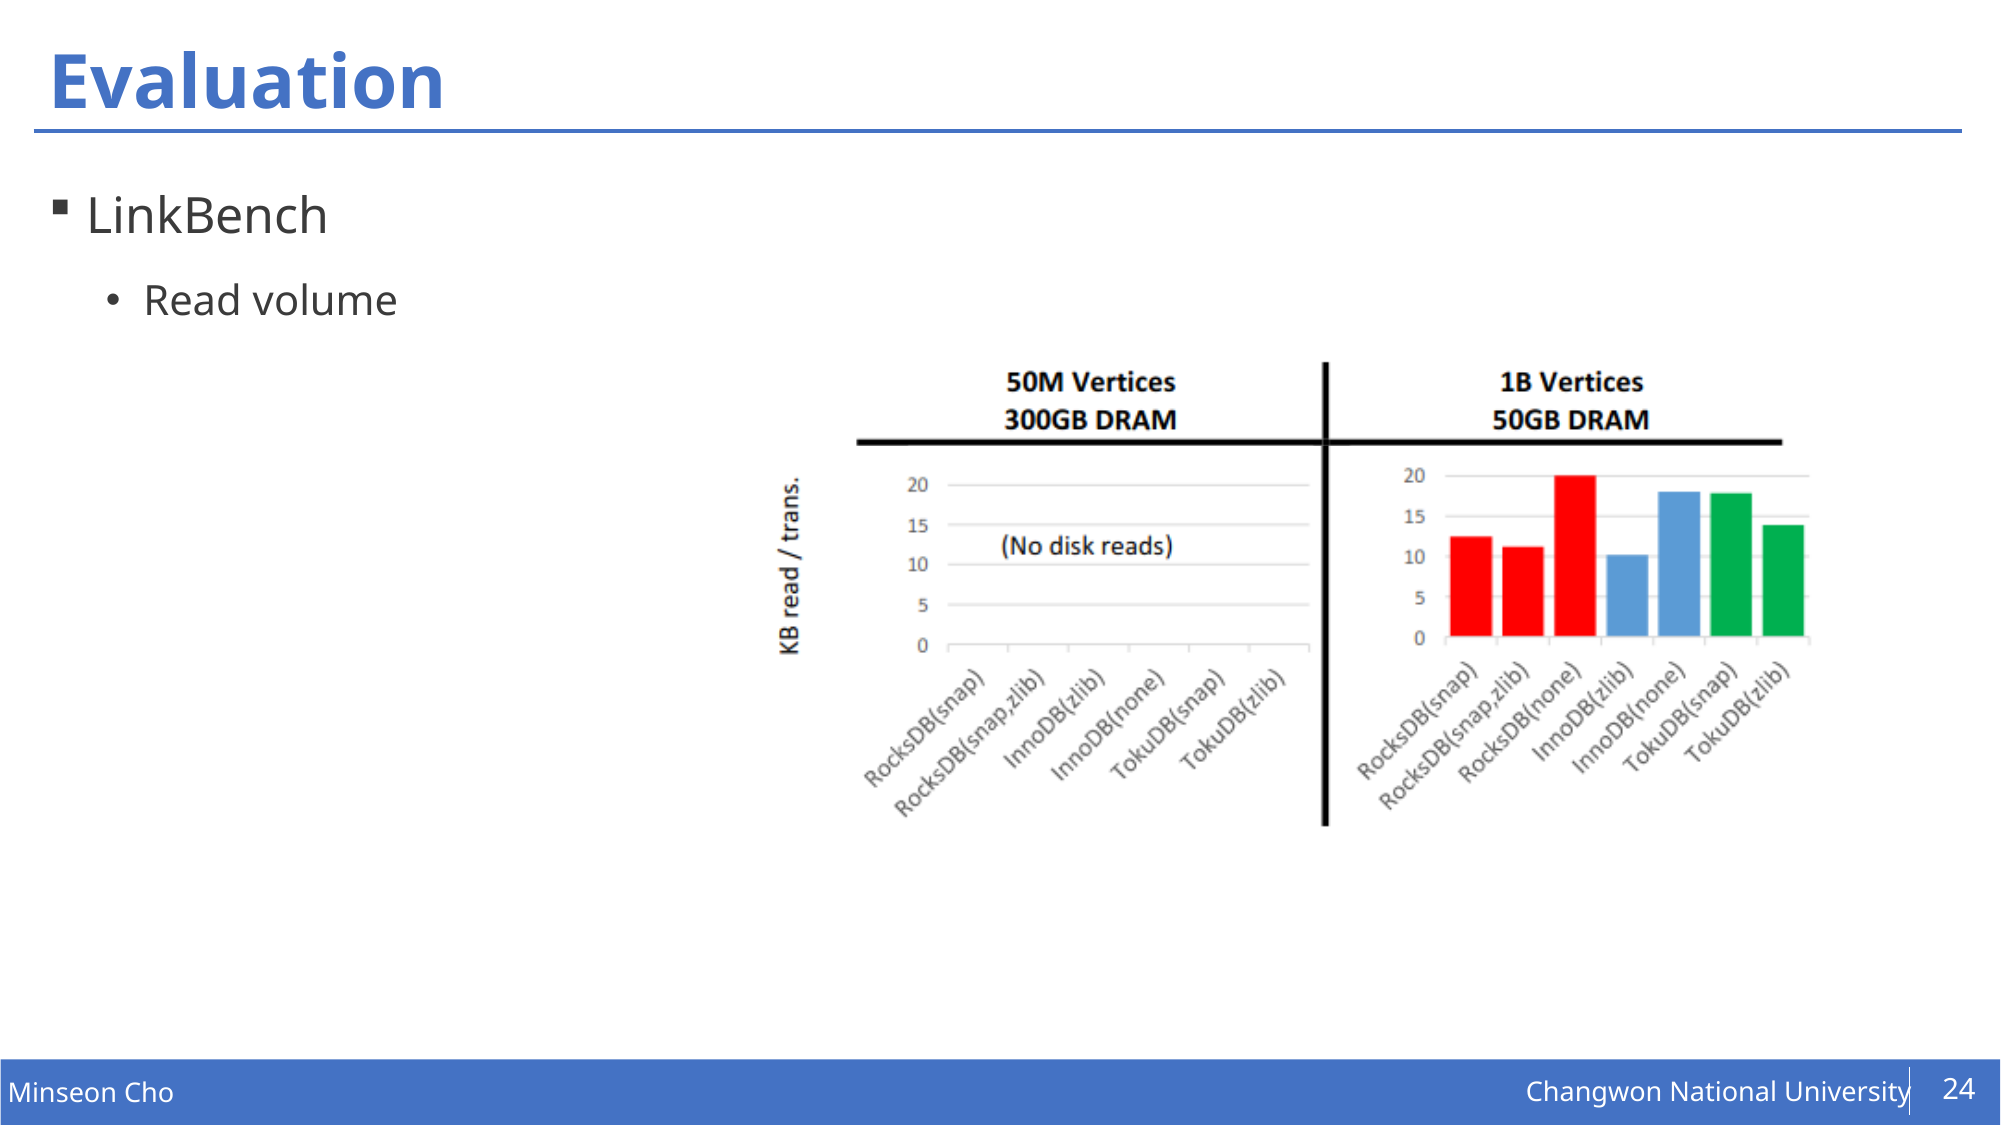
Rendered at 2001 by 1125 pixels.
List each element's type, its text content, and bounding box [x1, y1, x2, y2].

picture [754, 328, 1830, 834]
slide_number 24 [1922, 1060, 1996, 1121]
title Evaluation [33, 27, 1963, 143]
list LinkBench Read volume [33, 152, 1963, 997]
